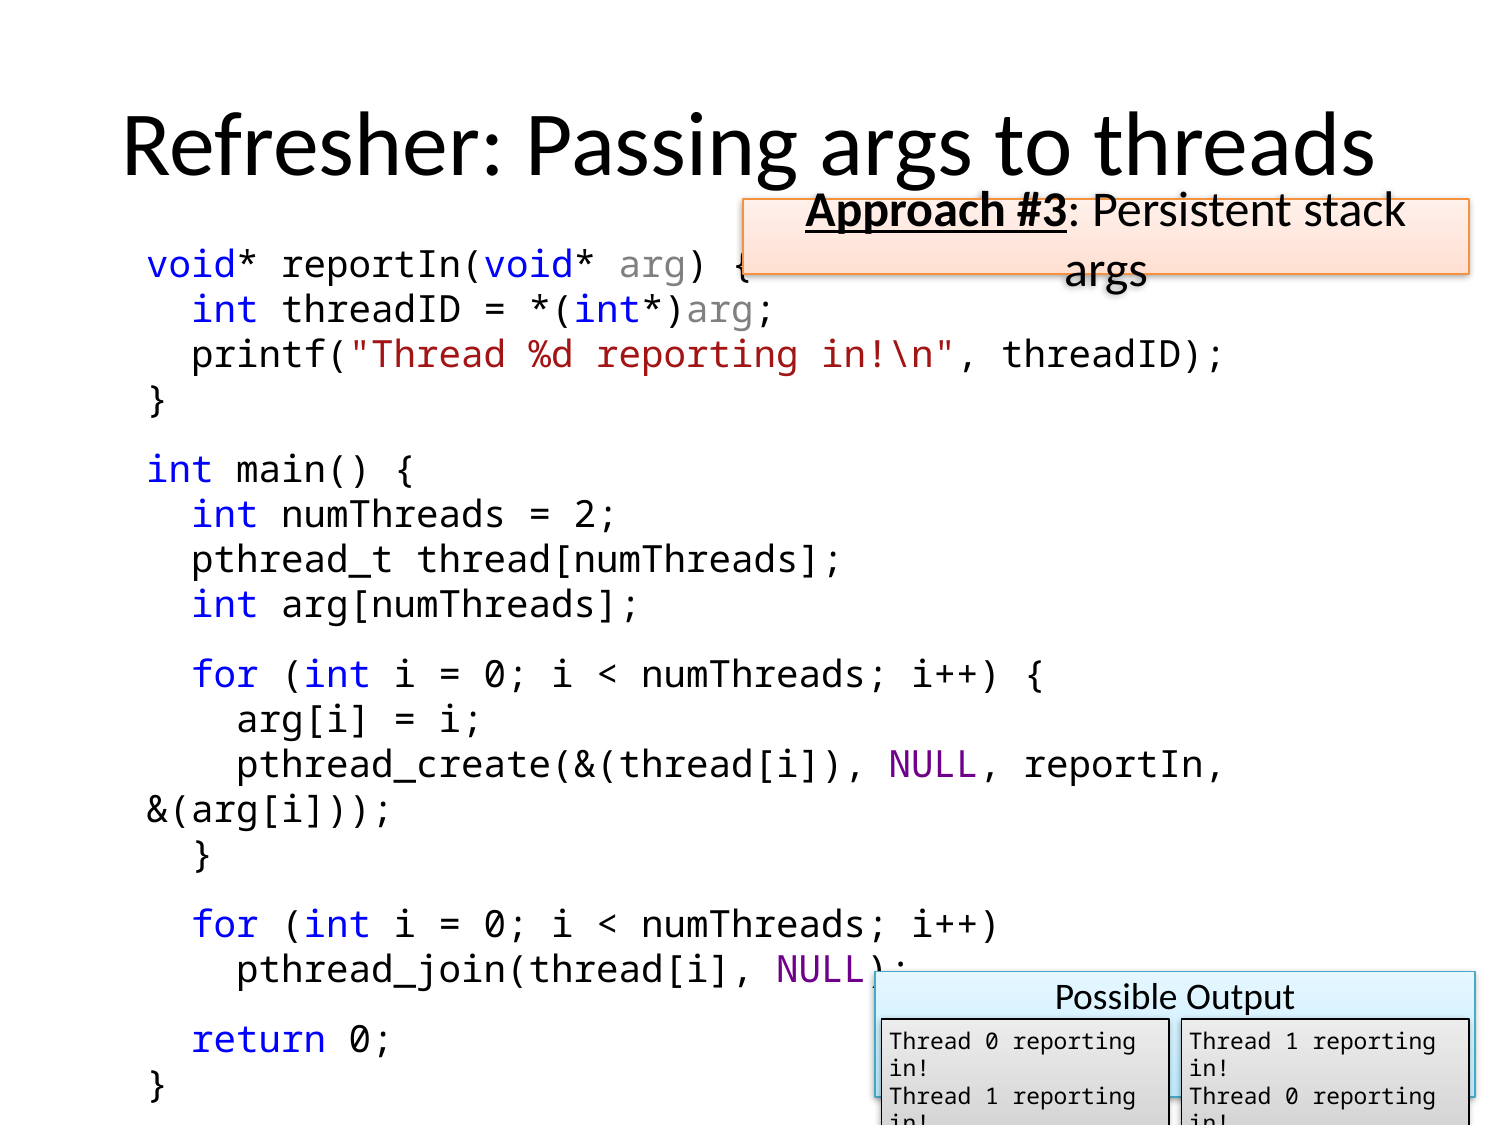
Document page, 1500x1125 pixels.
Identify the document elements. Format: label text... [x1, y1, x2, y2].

text_box Approach #3: Persistent stack args [742, 198, 1470, 275]
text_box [874, 971, 1476, 1098]
title Refresher: Passing args to threads [75, 45, 1425, 233]
text_box void* reportIn(void* arg) { int threadID = *(int*)arg; printf("Thread %d reporting in!\n", threadID); } int main() { int numThreads = 2; pthread_t thread[numThreads]; int arg[numThreads]; for (int i = 0; i < numThreads; i++) { arg[i] = i; pthread_create(&(thread[i]), NULL, reportIn, &(arg[i])); } for (int i = 0; i < numThreads; i++) pthread_join(thread[i], NULL); return 0; } [131, 232, 1463, 1113]
